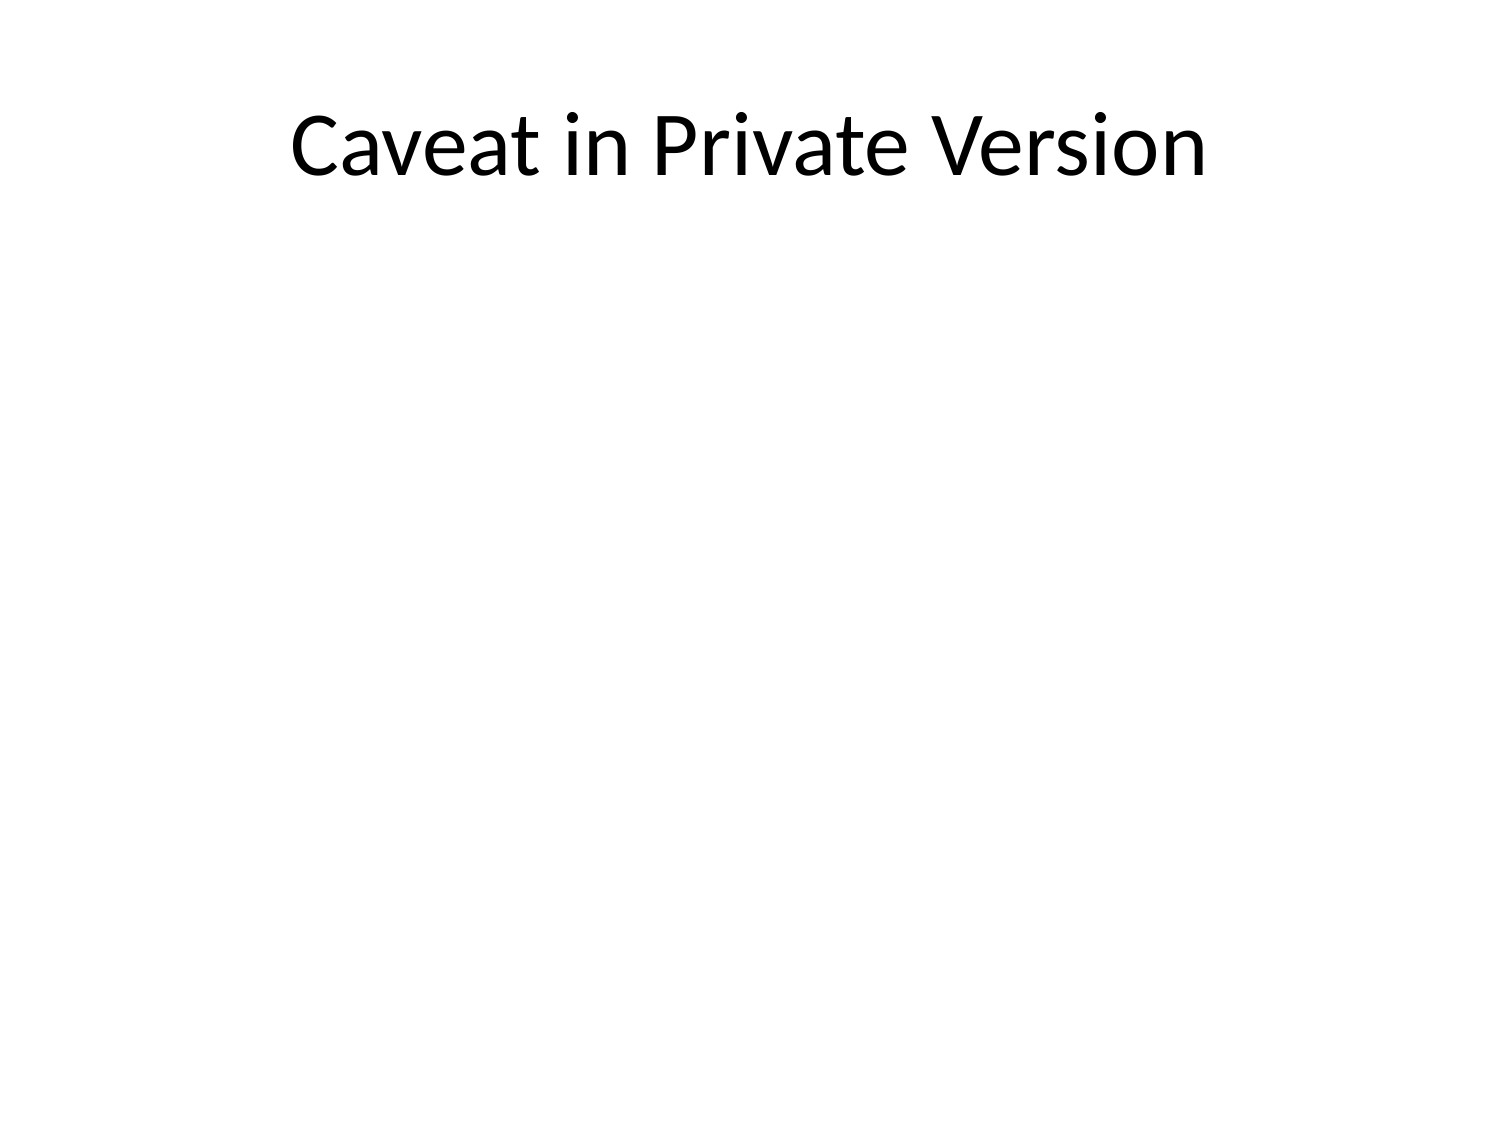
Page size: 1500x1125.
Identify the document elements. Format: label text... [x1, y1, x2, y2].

title Caveat in Private Version [75, 45, 1425, 233]
